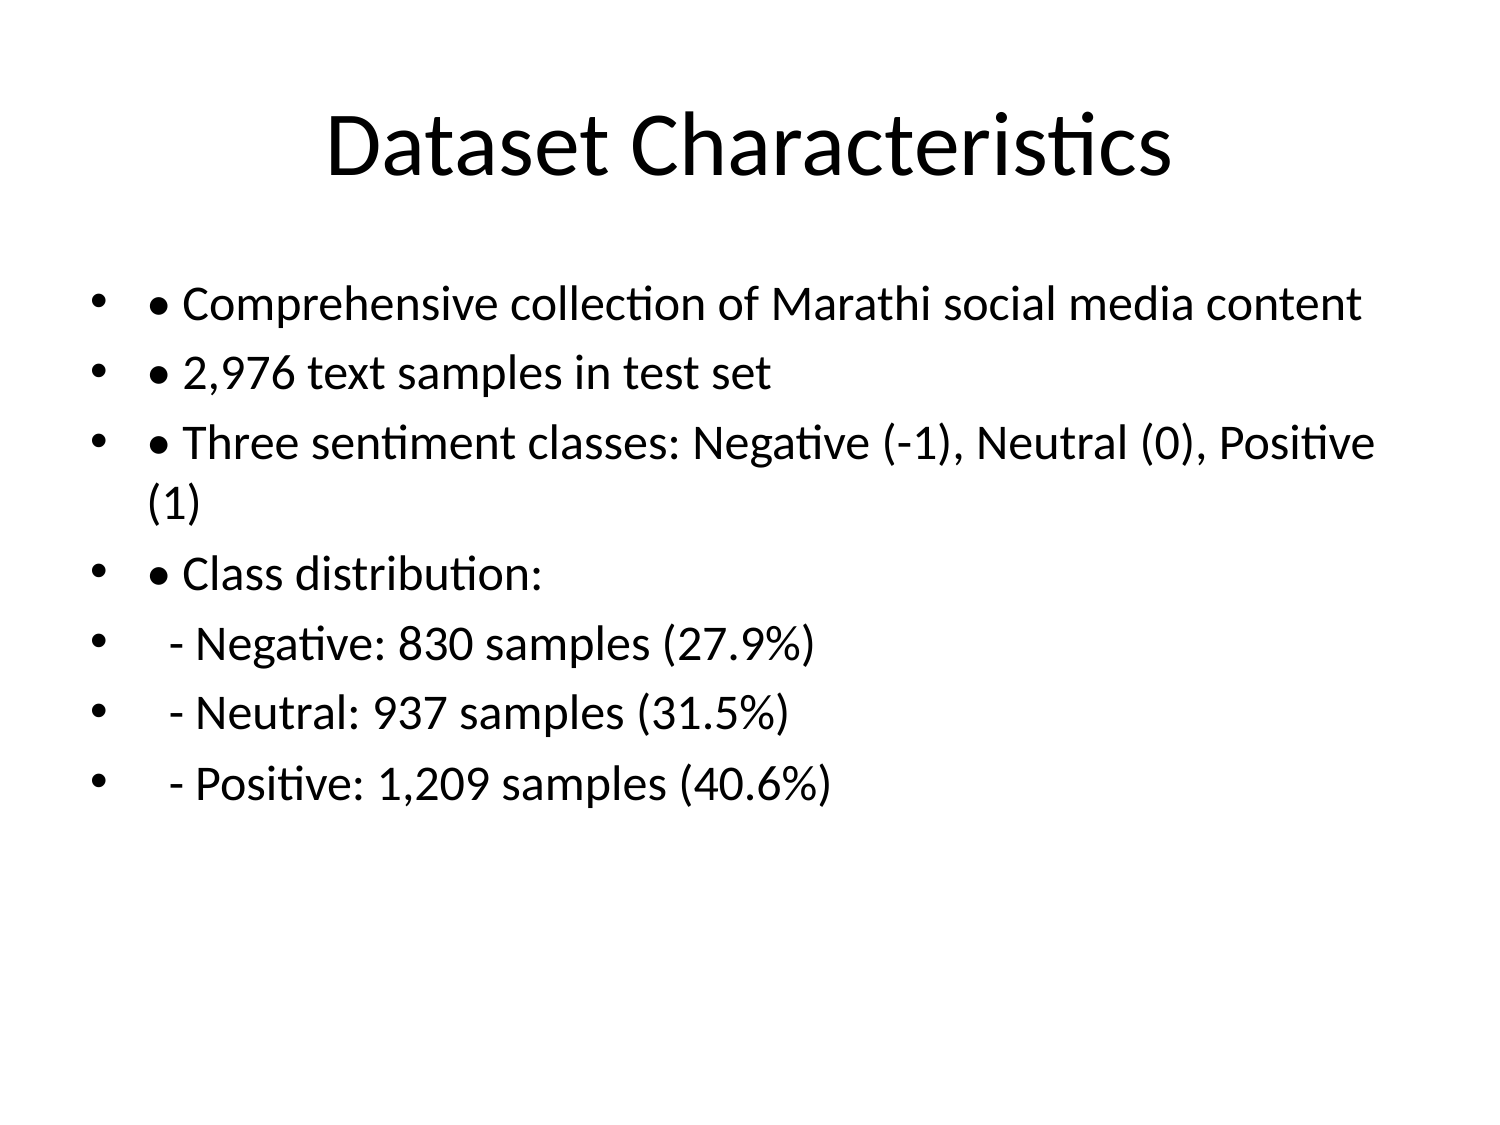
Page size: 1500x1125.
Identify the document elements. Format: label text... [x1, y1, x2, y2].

title Dataset Characteristics [75, 45, 1425, 233]
list • Comprehensive collection of Marathi social media content • 2,976 text samples in test set • Three sentiment classes: Negative (-1), Neutral (0), Positive (1) • Class distribution: - Negative: 830 samples (27.9%) - Neutral: 937 samples (31.5%) - Positive: 1,209 samples (40.6%) [75, 262, 1425, 1005]
